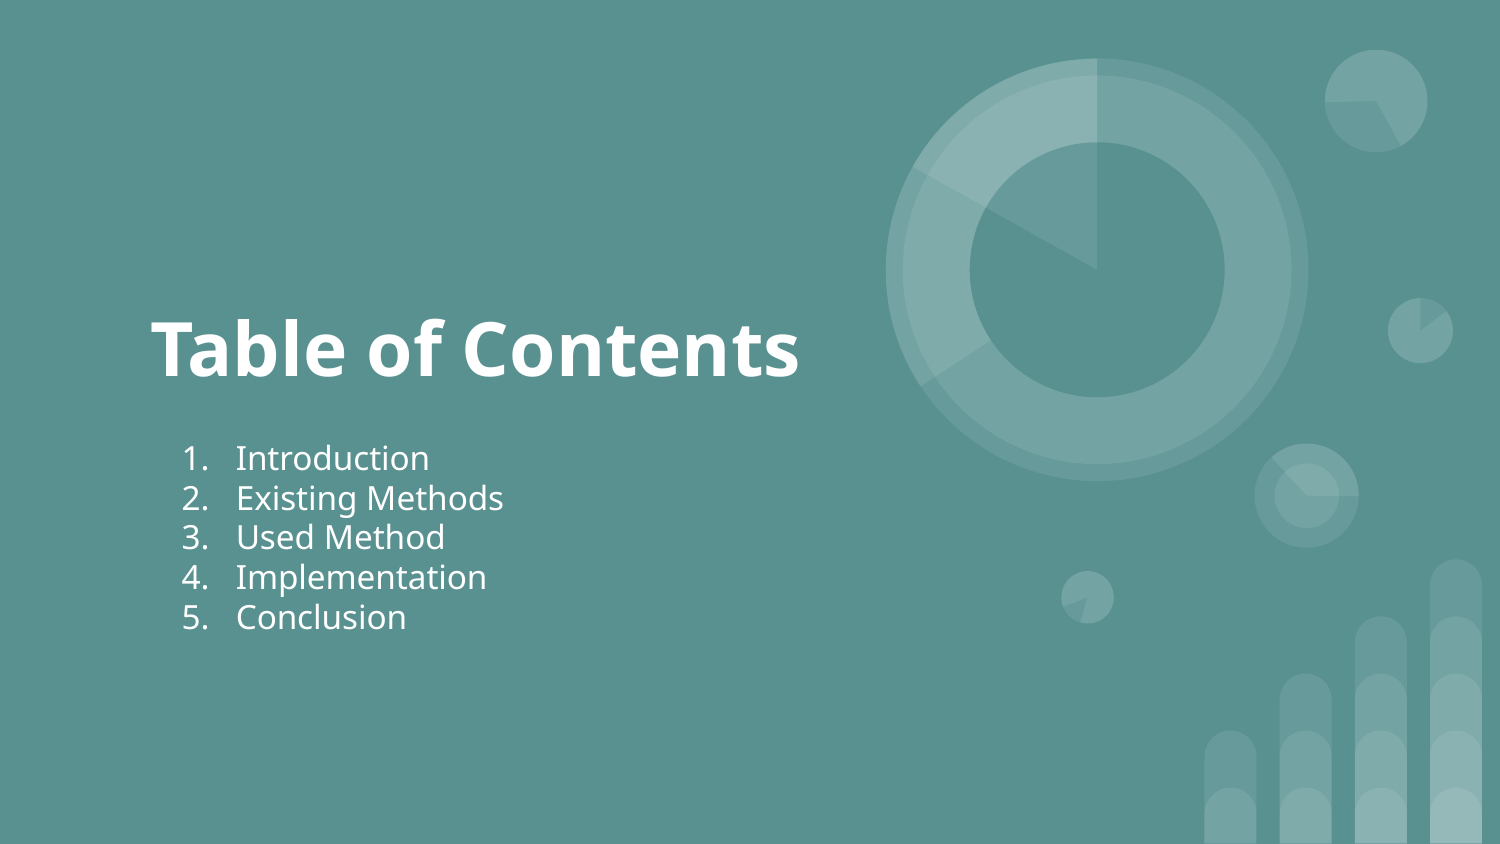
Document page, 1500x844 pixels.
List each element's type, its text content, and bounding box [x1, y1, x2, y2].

subtitle Introduction Existing Methods Used Method Implementation Conclusion [145, 421, 844, 704]
title Table of Contents [135, 264, 834, 429]
